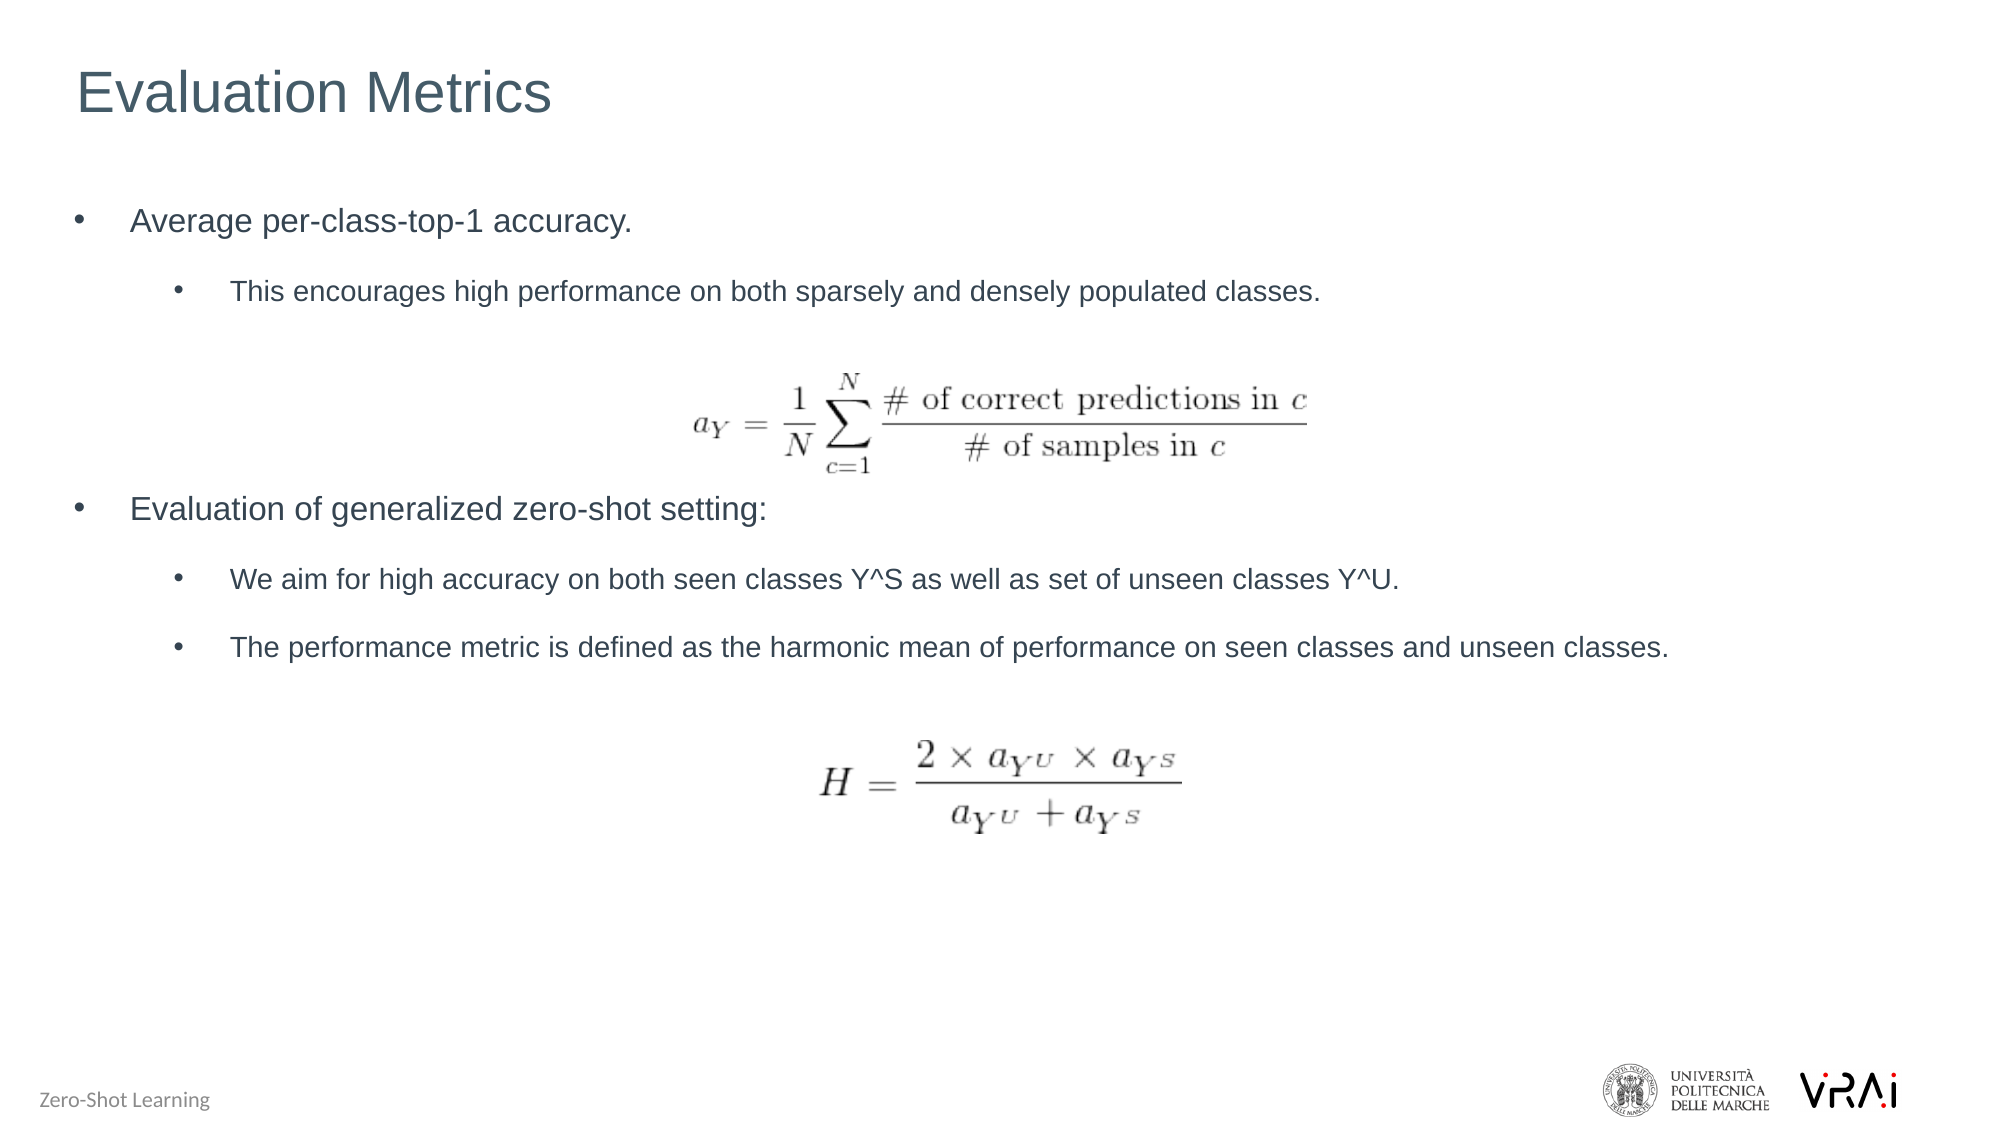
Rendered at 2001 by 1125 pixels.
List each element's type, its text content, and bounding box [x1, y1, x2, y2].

picture [1590, 1053, 1776, 1122]
text_box Evaluation Metrics [76, 53, 1676, 124]
picture [818, 740, 1182, 834]
picture [1799, 1069, 1902, 1112]
picture [693, 373, 1307, 476]
text_box Average per-class-top-1 accuracy. This encourages high performance on both sparsely and densely populated classes. Evaluation of generalized zero-shot setting: We aim for high accuracy on both seen classes Y^S as well as set of unseen classes Y^U. The performance metric is defined as the harmonic mean of performance on seen classes and unseen classes. [53, 189, 1940, 866]
